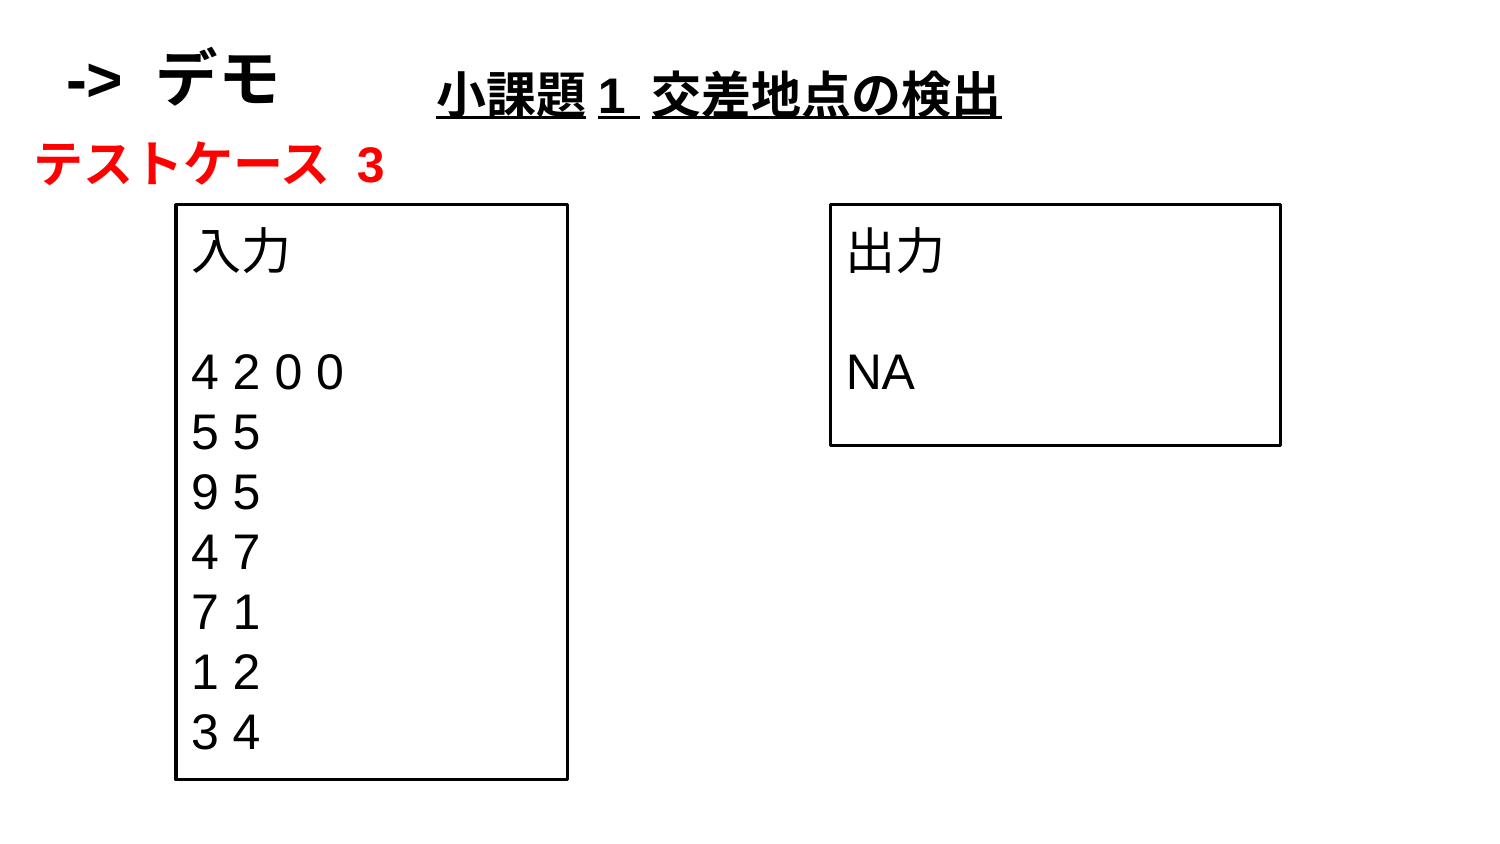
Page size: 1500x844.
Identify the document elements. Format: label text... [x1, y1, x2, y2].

text_box 出力 NA [830, 204, 1281, 446]
list 小課題1 交差地点の検出 [310, 39, 1500, 117]
text_box テストケース 3 [18, 117, 401, 222]
text_box 入力 4 2 0 0 5 5 9 5 4 7 7 1 1 2 3 4 [175, 204, 568, 780]
title -> デモ [51, 23, 1449, 117]
